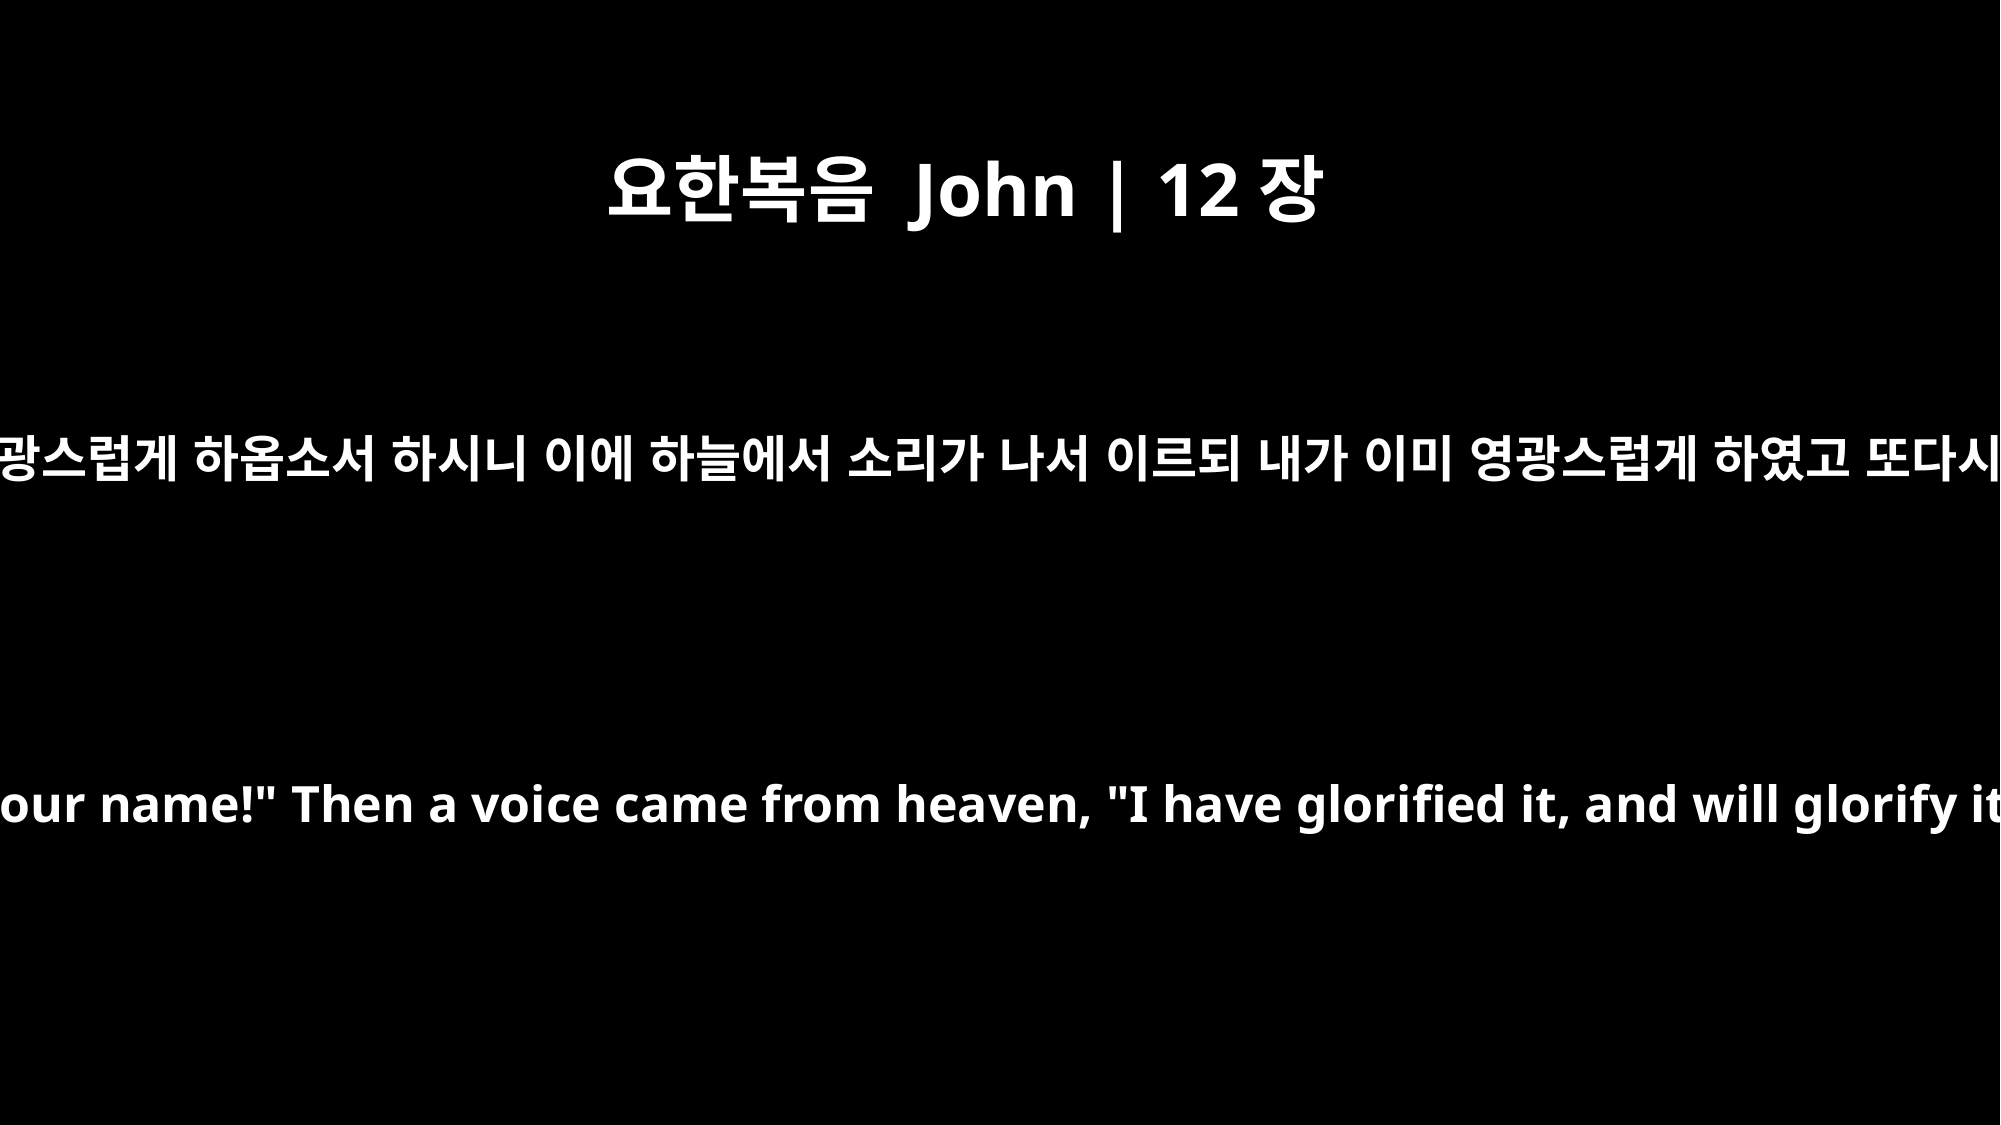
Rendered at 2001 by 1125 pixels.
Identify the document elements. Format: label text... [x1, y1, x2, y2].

text_box 요한복음 John | 12장 [591, 136, 1341, 239]
text_box Father, glorify your name!" Then a voice came from heaven, "I have glorified it, and will glorify it again." [0, 764, 2000, 840]
text_box 28 아버지여, 아버지의 이름을 영광스럽게 하옵소서 하시니 이에 하늘에서 소리가 나서 이르되 내가 이미 영광스럽게 하였고 또다시 영광스럽게 하리라 하시니 [0, 359, 2000, 495]
